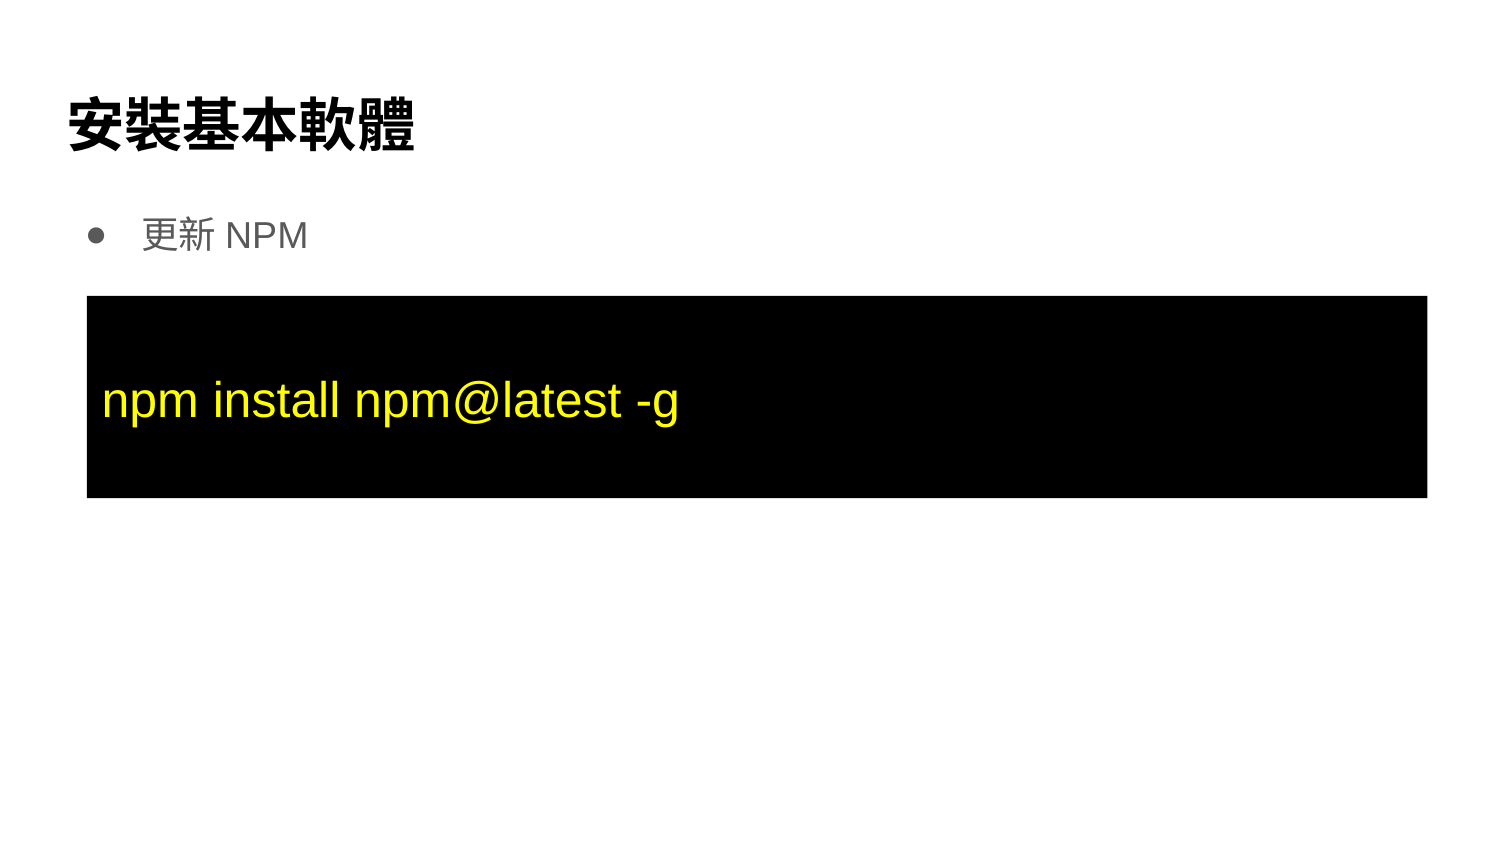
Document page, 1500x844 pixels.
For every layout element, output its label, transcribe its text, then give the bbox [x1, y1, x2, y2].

title 安裝基本軟體 [51, 72, 1449, 167]
text_box npm install npm@latest -g [86, 295, 1428, 499]
list 更新NPM [51, 189, 1449, 750]
